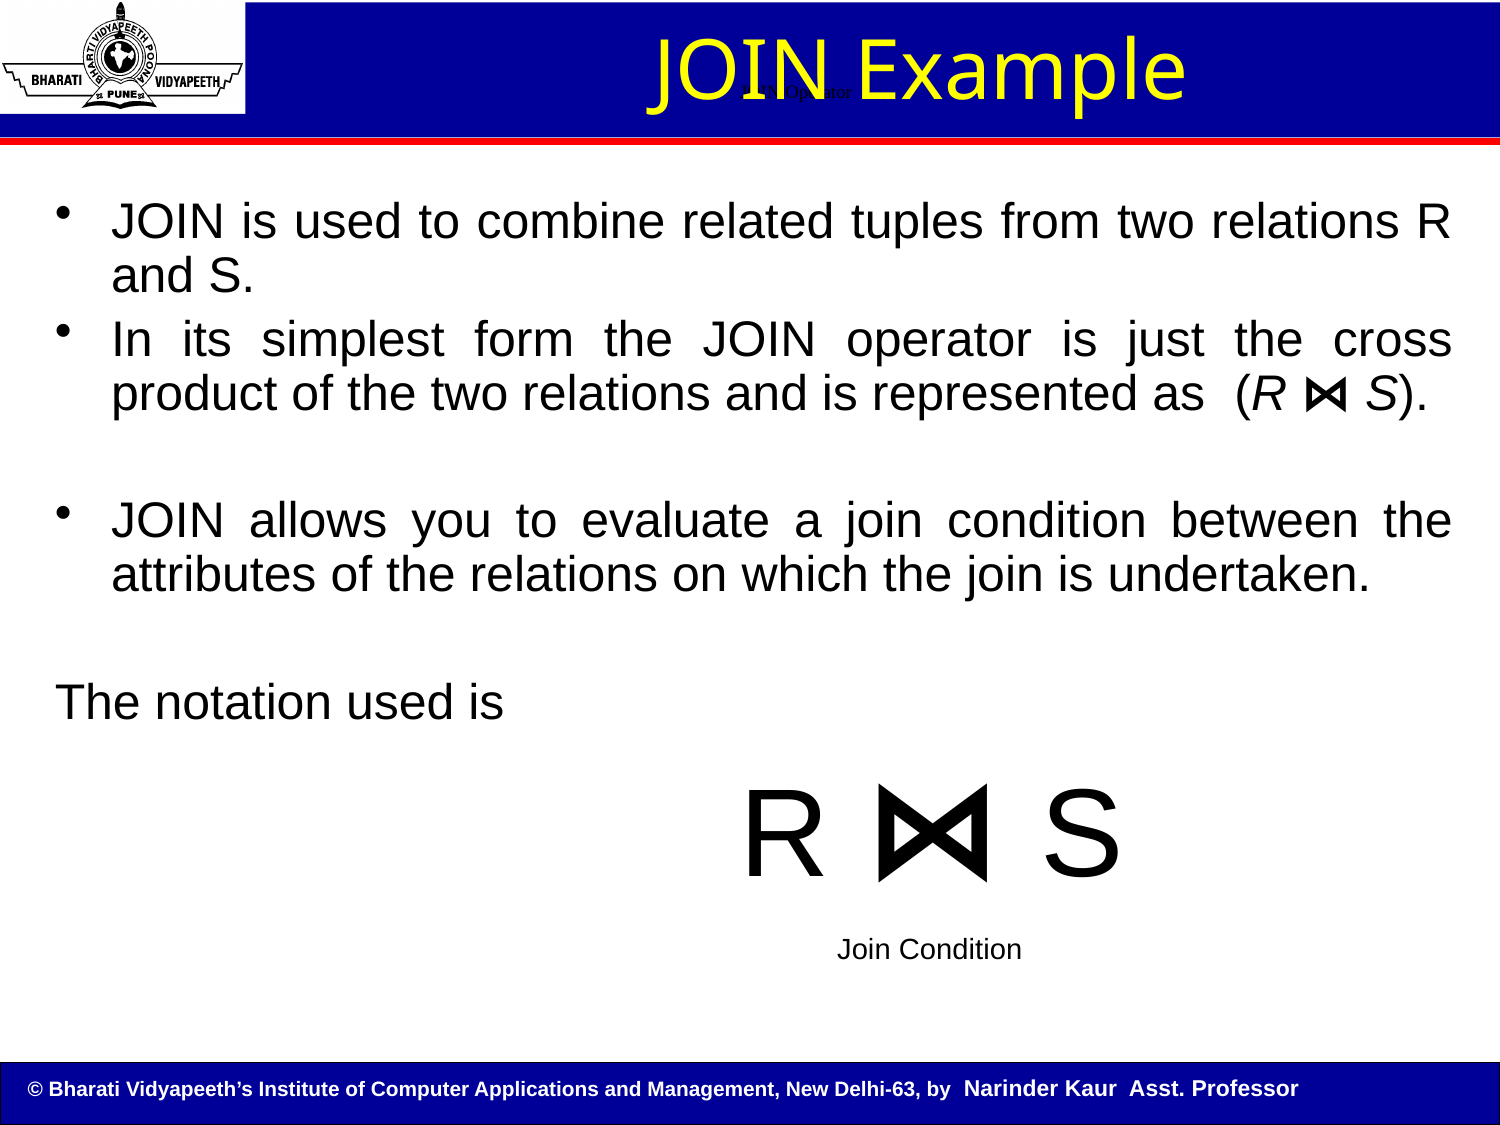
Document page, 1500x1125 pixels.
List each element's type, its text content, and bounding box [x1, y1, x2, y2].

picture [2, 2, 243, 109]
list JOIN is used to combine related tuples from two relations R and S. In its simplest form the JOIN operator is just the cross product of the two relations and is represented as (R ⋈ S). JOIN allows you to evaluate a join condition between the attributes of the relations on which the join is undertaken. The notation used is R ⋈ S Join Condition [39, 187, 1469, 1024]
text_box JOIN Example [638, 9, 1204, 124]
